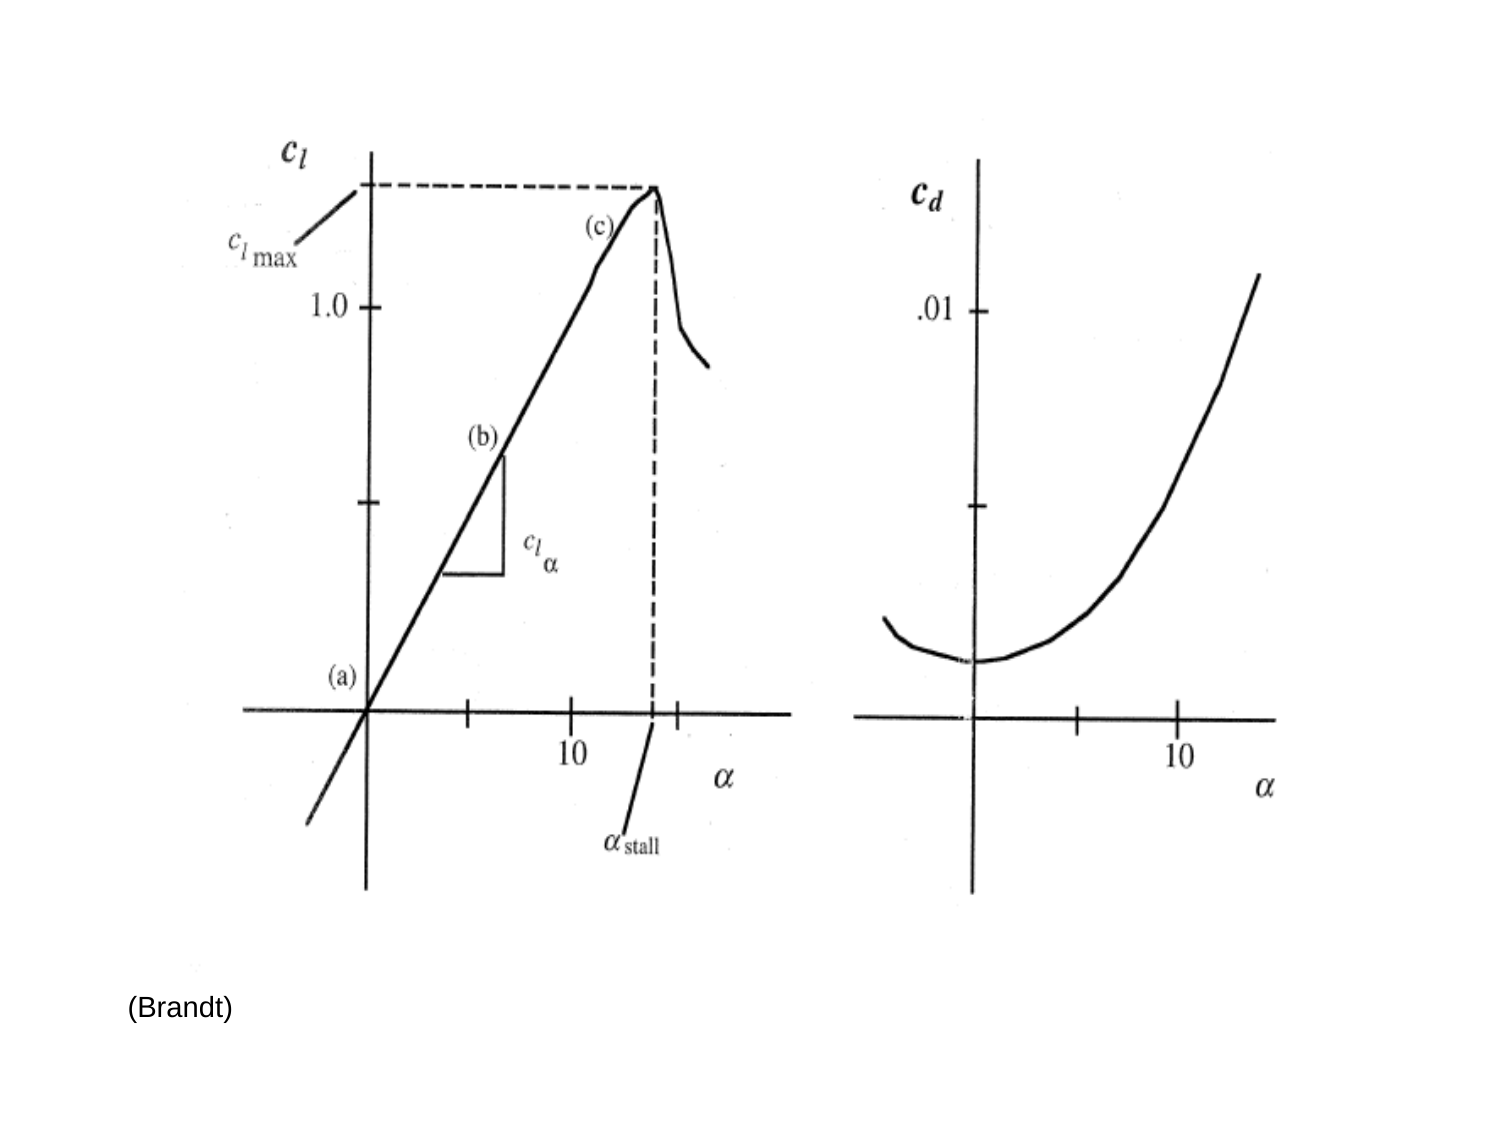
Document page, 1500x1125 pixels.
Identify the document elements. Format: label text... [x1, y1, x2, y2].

picture [174, 37, 1351, 988]
list (Brandt) [112, 981, 313, 1044]
